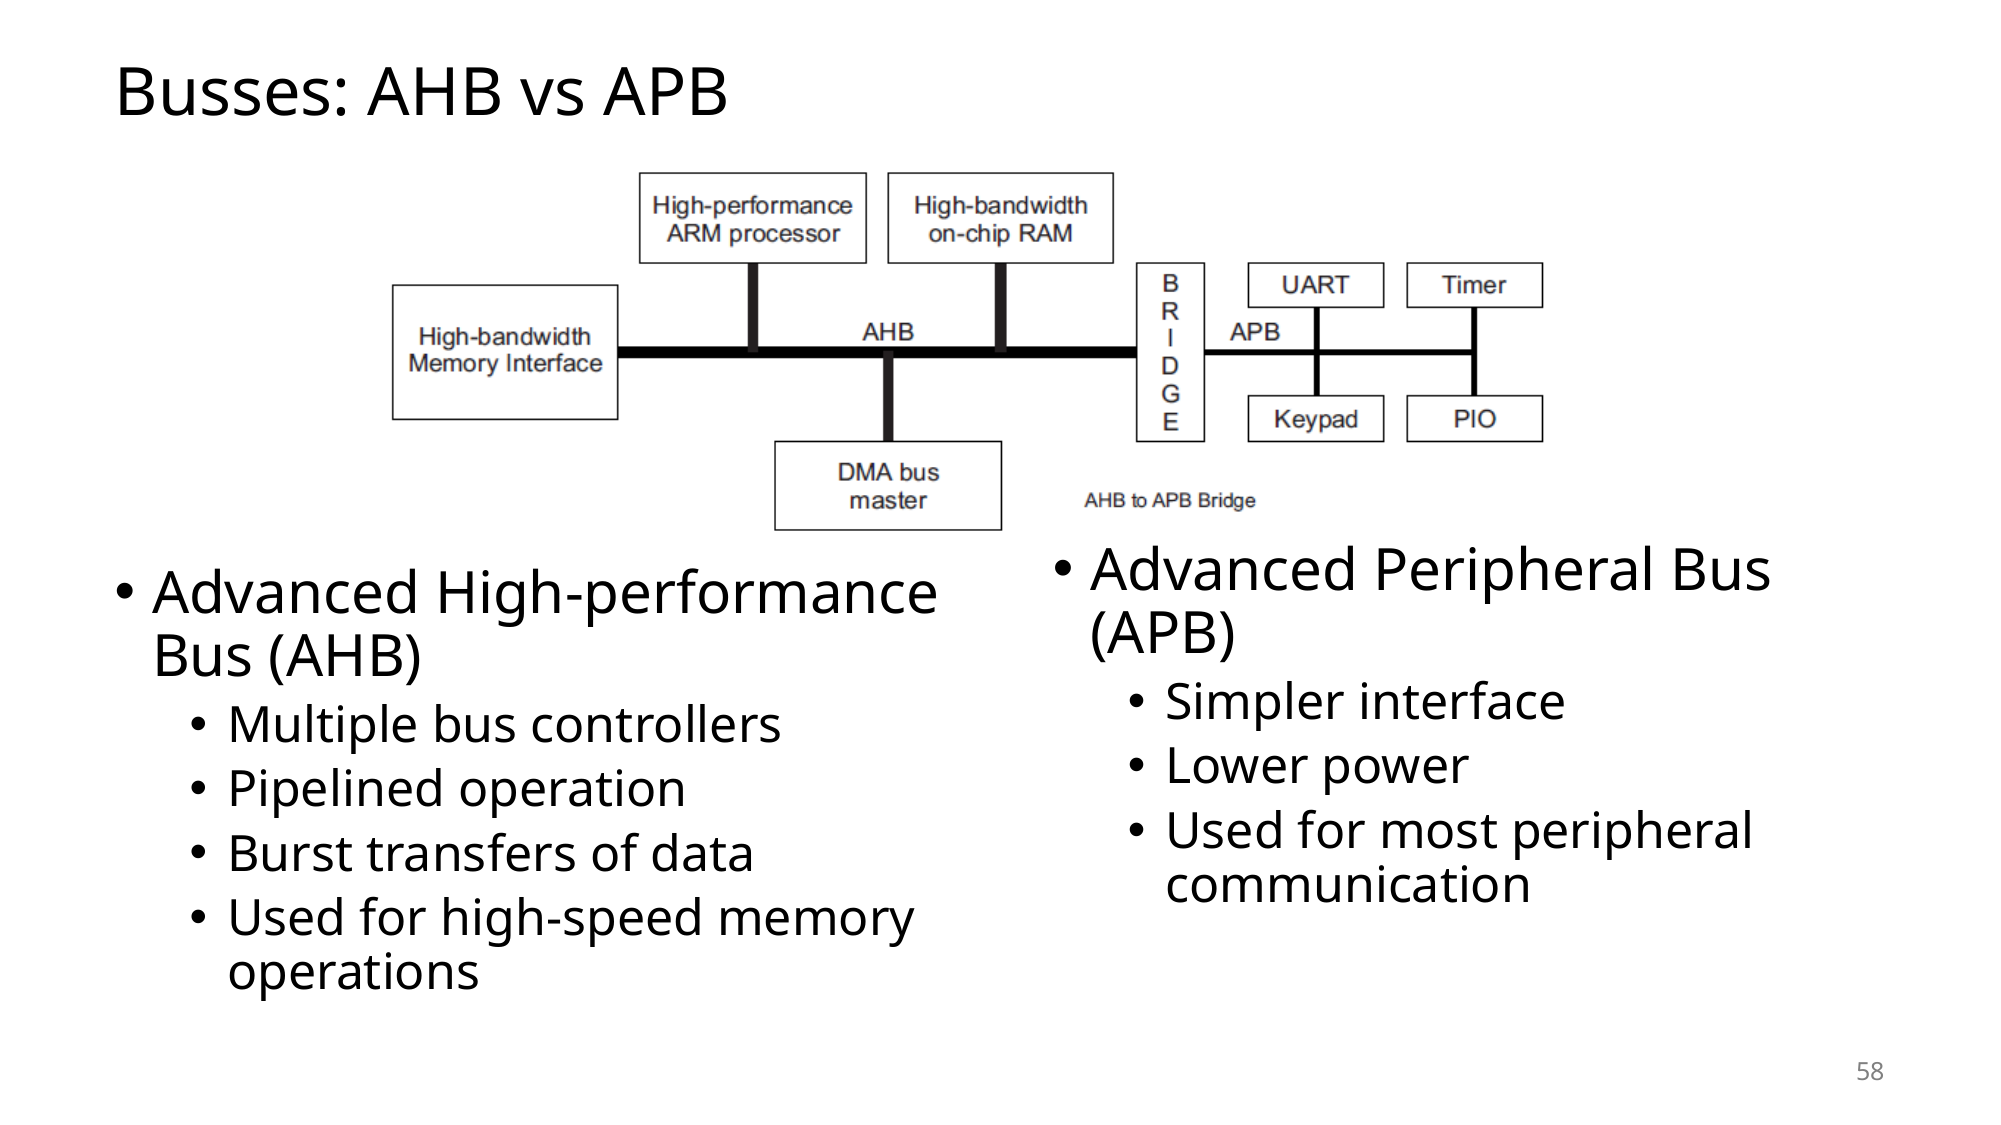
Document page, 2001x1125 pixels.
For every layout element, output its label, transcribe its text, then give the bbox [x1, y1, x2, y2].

list Advanced Peripheral Bus (APB) Simpler interface Lower power Used for most peripheral communication [1037, 532, 1901, 1013]
picture [357, 149, 1567, 556]
list Advanced High-performance Bus (AHB) Multiple bus controllers Pipelined operation Burst transfers of data Used for high-speed memory operations [99, 555, 963, 1013]
slide_number 58 [1749, 1042, 1900, 1103]
title Busses: AHB vs APB [99, 37, 1900, 150]
